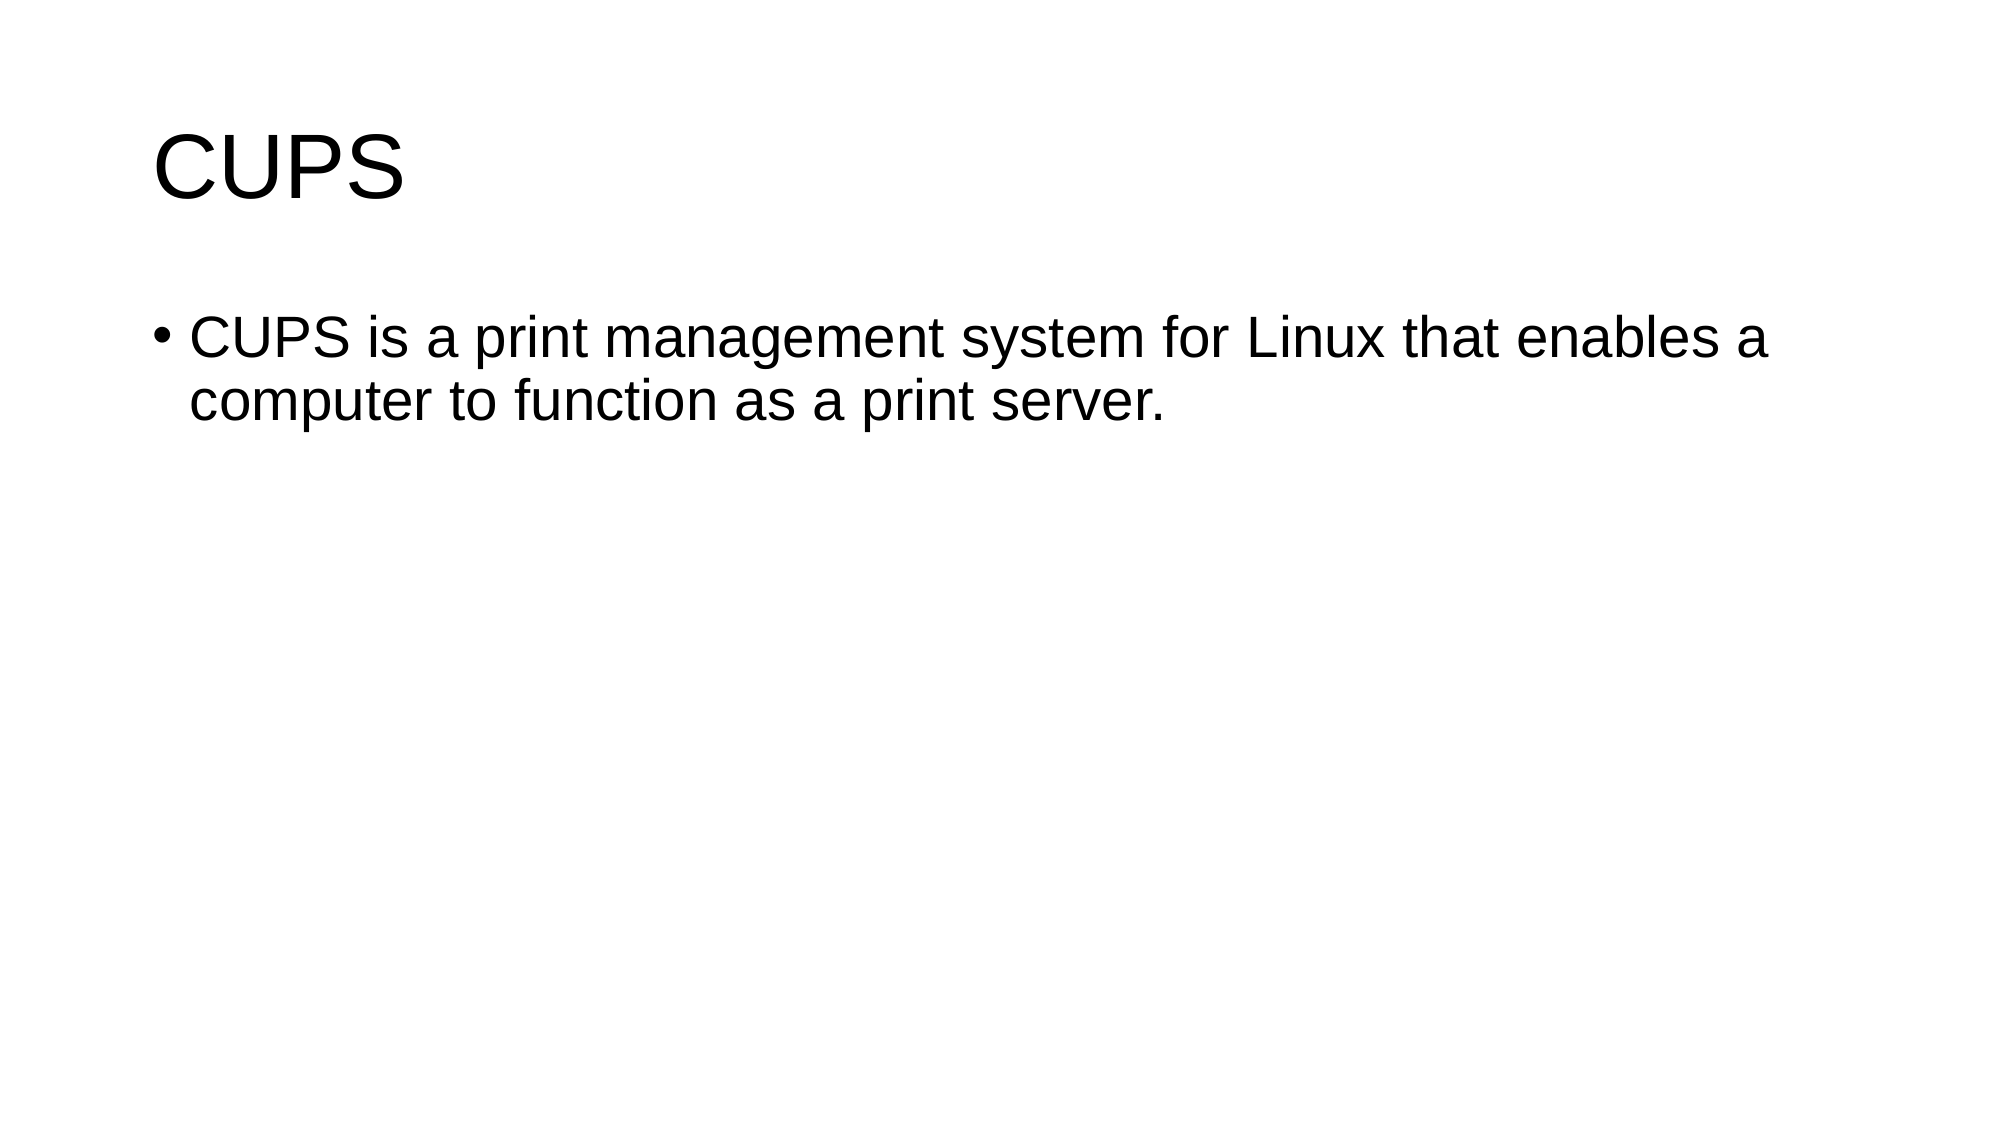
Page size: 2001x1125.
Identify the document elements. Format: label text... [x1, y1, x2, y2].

list CUPS is a print management system for Linux that enables a computer to function as a print server. [137, 299, 1863, 1014]
title CUPS [137, 59, 1863, 278]
